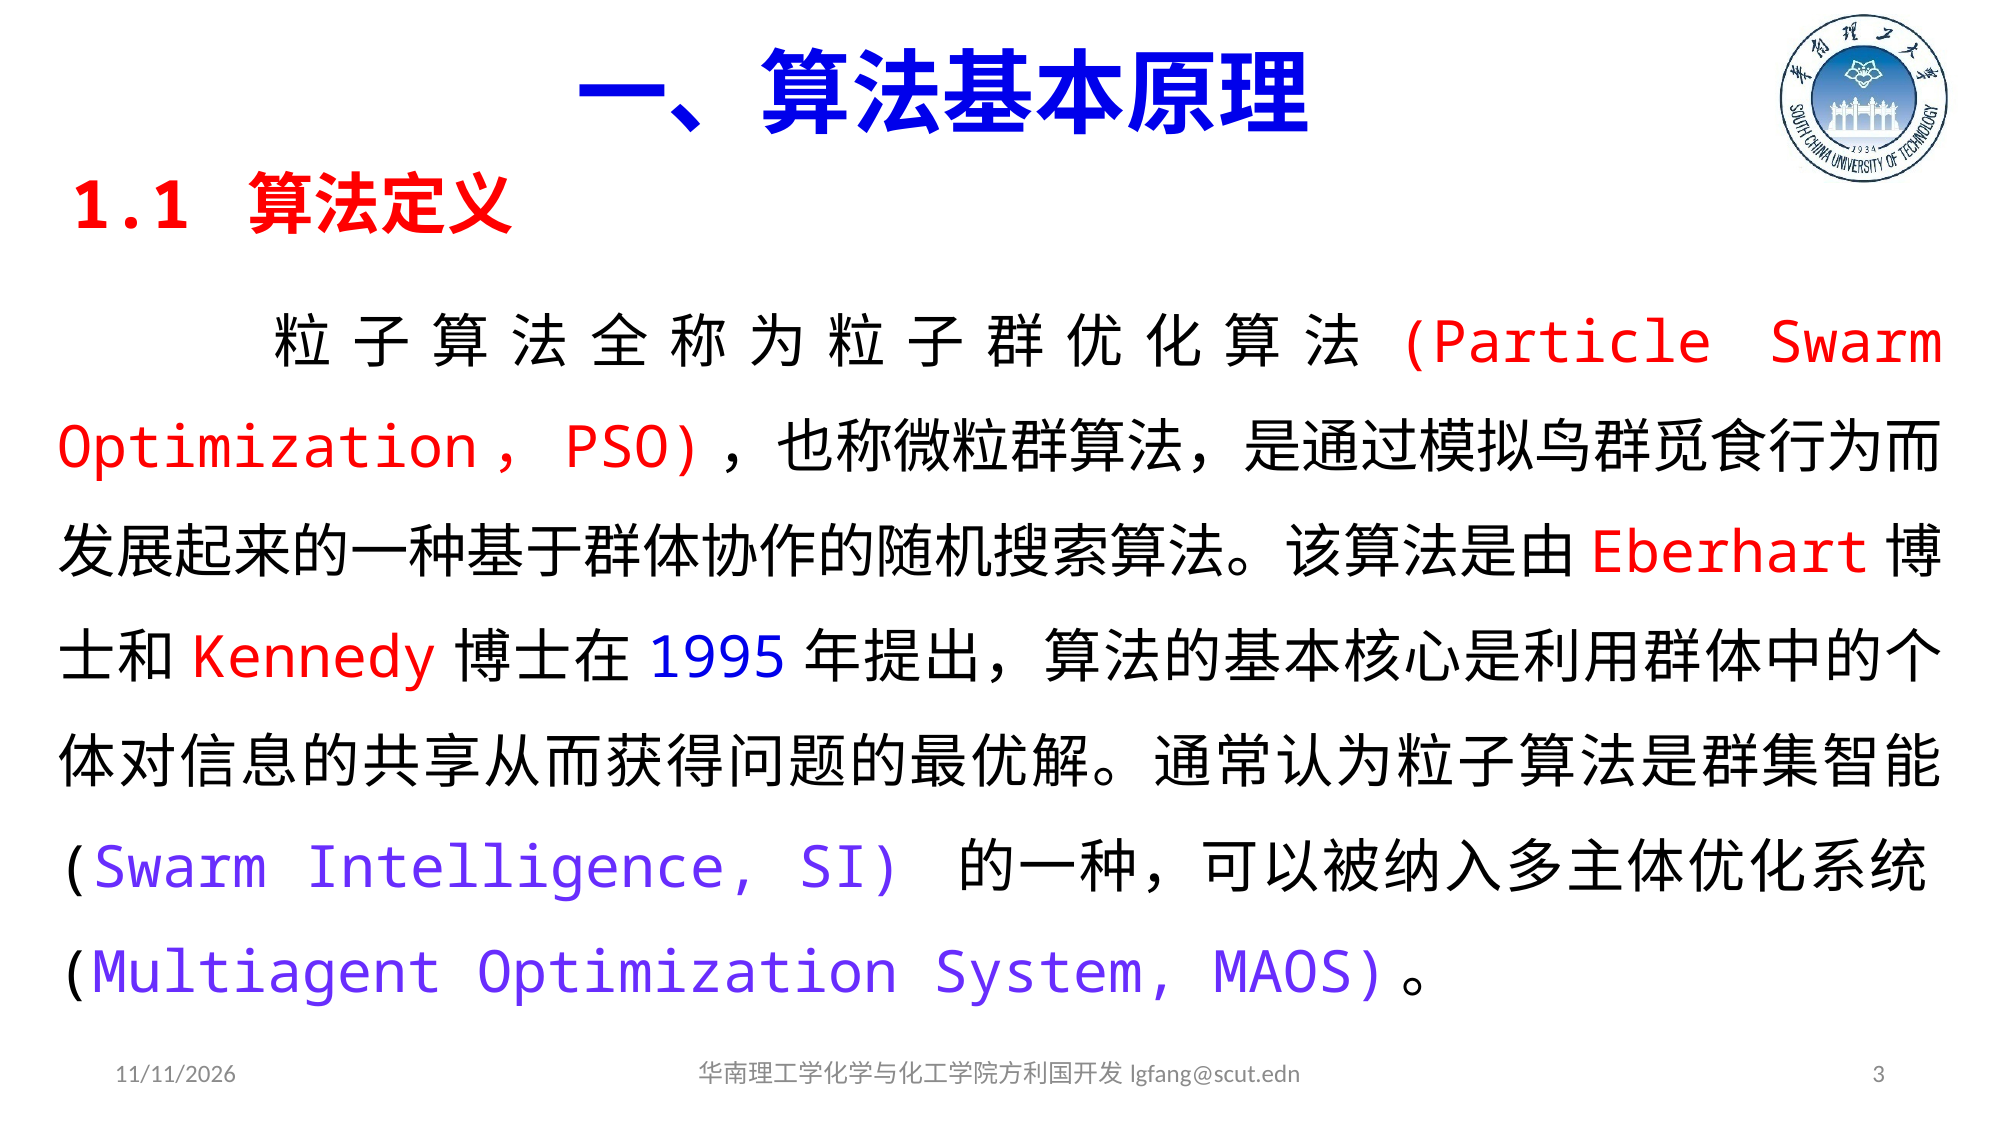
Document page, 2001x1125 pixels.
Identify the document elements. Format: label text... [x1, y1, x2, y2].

picture [1773, 13, 1958, 184]
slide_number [99, 1042, 567, 1103]
slide_number 3 [1433, 1042, 1900, 1103]
text_box 1.1 算法定义 [16, 114, 1801, 249]
title 一、算法基本原理 [43, 0, 1844, 114]
text_box 粒子算法全称为粒子群优化算法(Particle Swarm Optimization，PSO)，也称微粒群算法，是通过模拟鸟群觅食行为而发展起来的一种基于群体协作的随机搜索算法。该算法是由Eberhart博士和Kennedy博士在1995年提出，算法的基本核心是利用群体中的个体对信息的共享从而获得问题的最优解。通常认为粒子算法是群集智能 (Swarm Intelligence, SI) 的一种，可以被纳入多主体优化系统(Multiagent Optimization System, MAOS)。 [43, 261, 1958, 1012]
footer 华南理工学化学与化工学院方利国开发lgfang@scut.edn [683, 1042, 1317, 1103]
